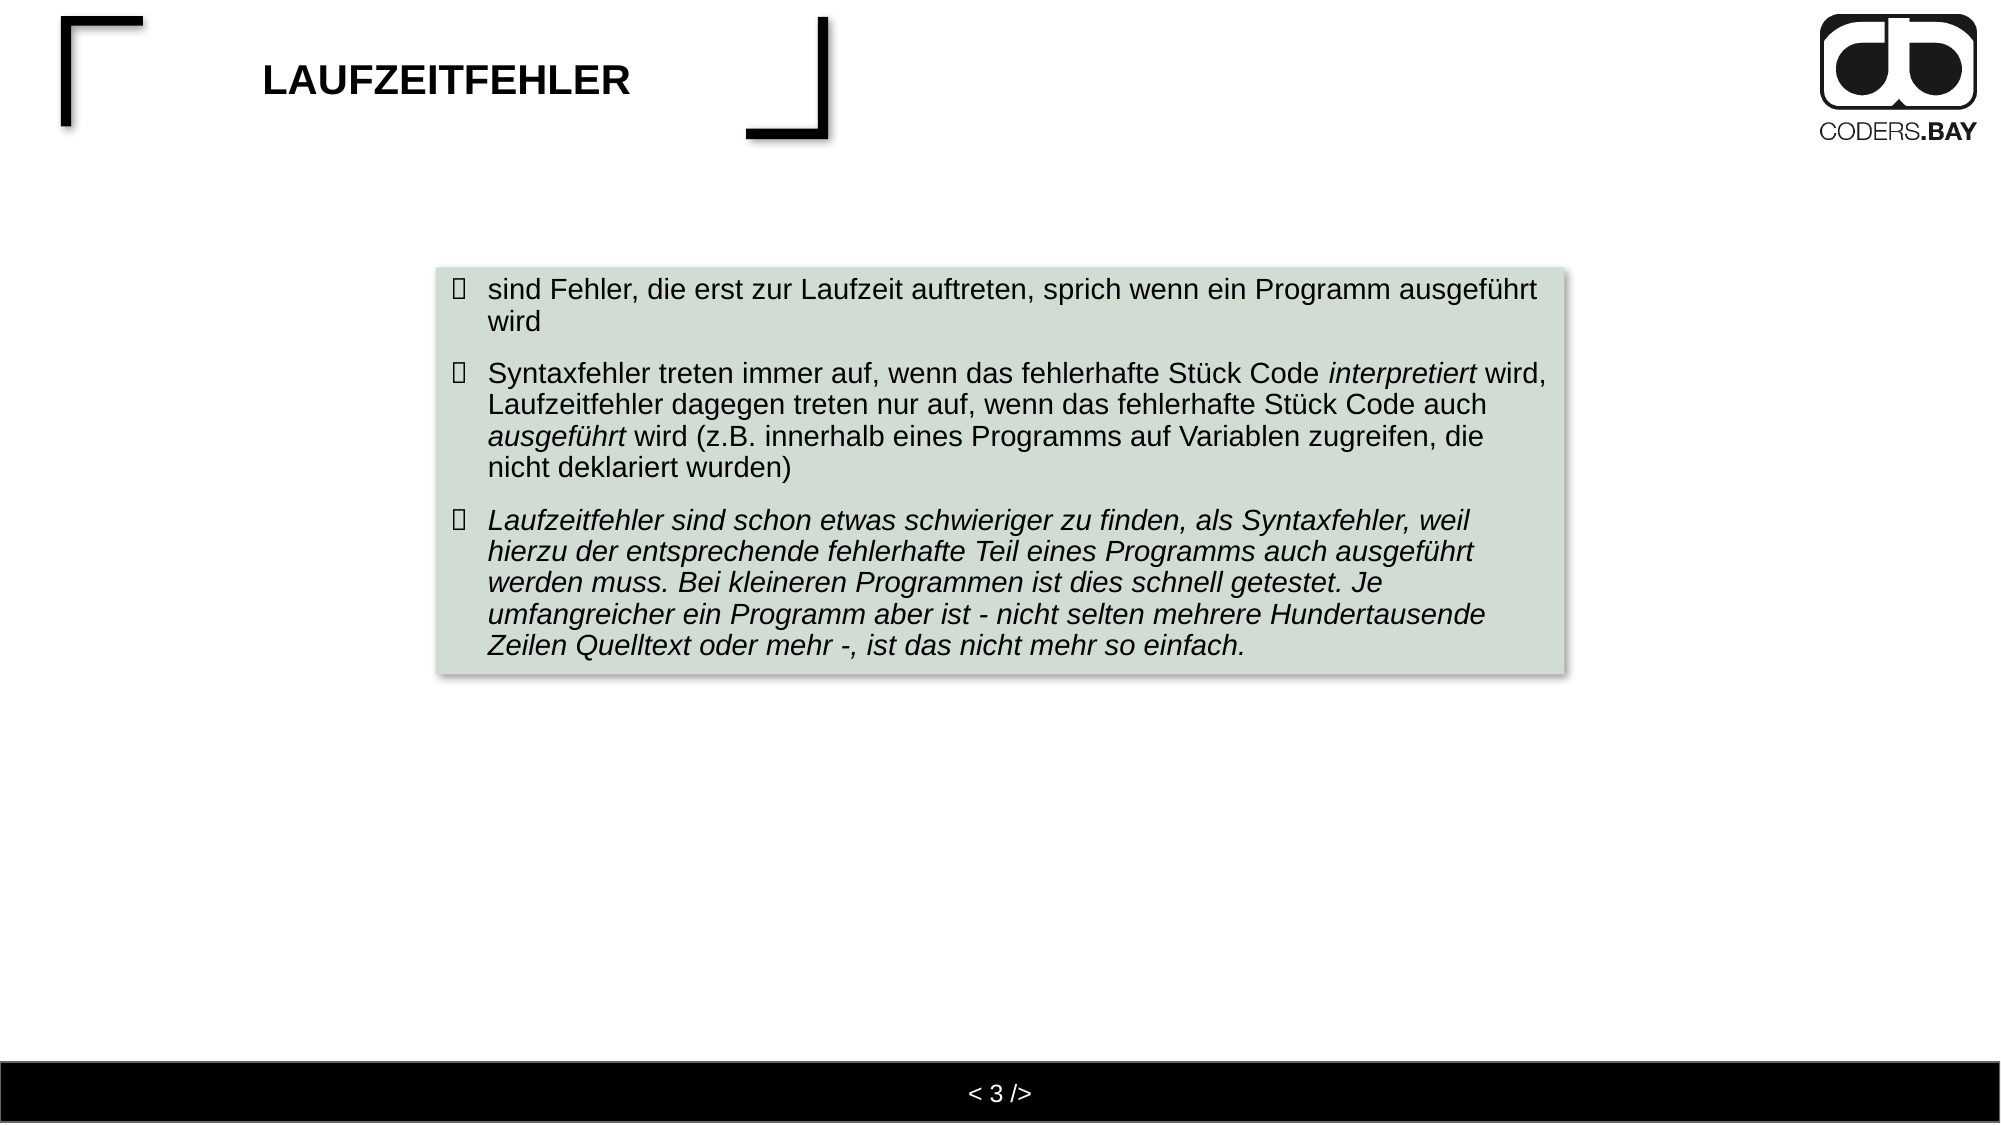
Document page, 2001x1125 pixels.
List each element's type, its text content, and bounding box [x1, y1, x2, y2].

picture [1820, 14, 1977, 140]
list sind Fehler, die erst zur Laufzeit auftreten, sprich wenn ein Programm ausgeführt wird Syntaxfehler treten immer auf, wenn das fehlerhafte Stück Code interpretiert wird, Laufzeitfehler dagegen treten nur auf, wenn das fehlerhafte Stück Code auch ausgeführt wird (z.B. innerhalb eines Programms auf Variablen zugreifen, die nicht deklariert wurden) Laufzeitfehler sind schon etwas schwieriger zu finden, als Syntaxfehler, weil hierzu der entsprechende fehlerhafte Teil eines Programms auch ausgeführt werden muss. Bei kleineren Programmen ist dies schnell getestet. Je umfangreicher ein Programm aber ist - nicht selten mehrere Hundertausende Zeilen Quelltext oder mehr -, ist das nicht mehr so einfach. [435, 267, 1565, 675]
title Laufzeitfehler [79, 36, 814, 127]
